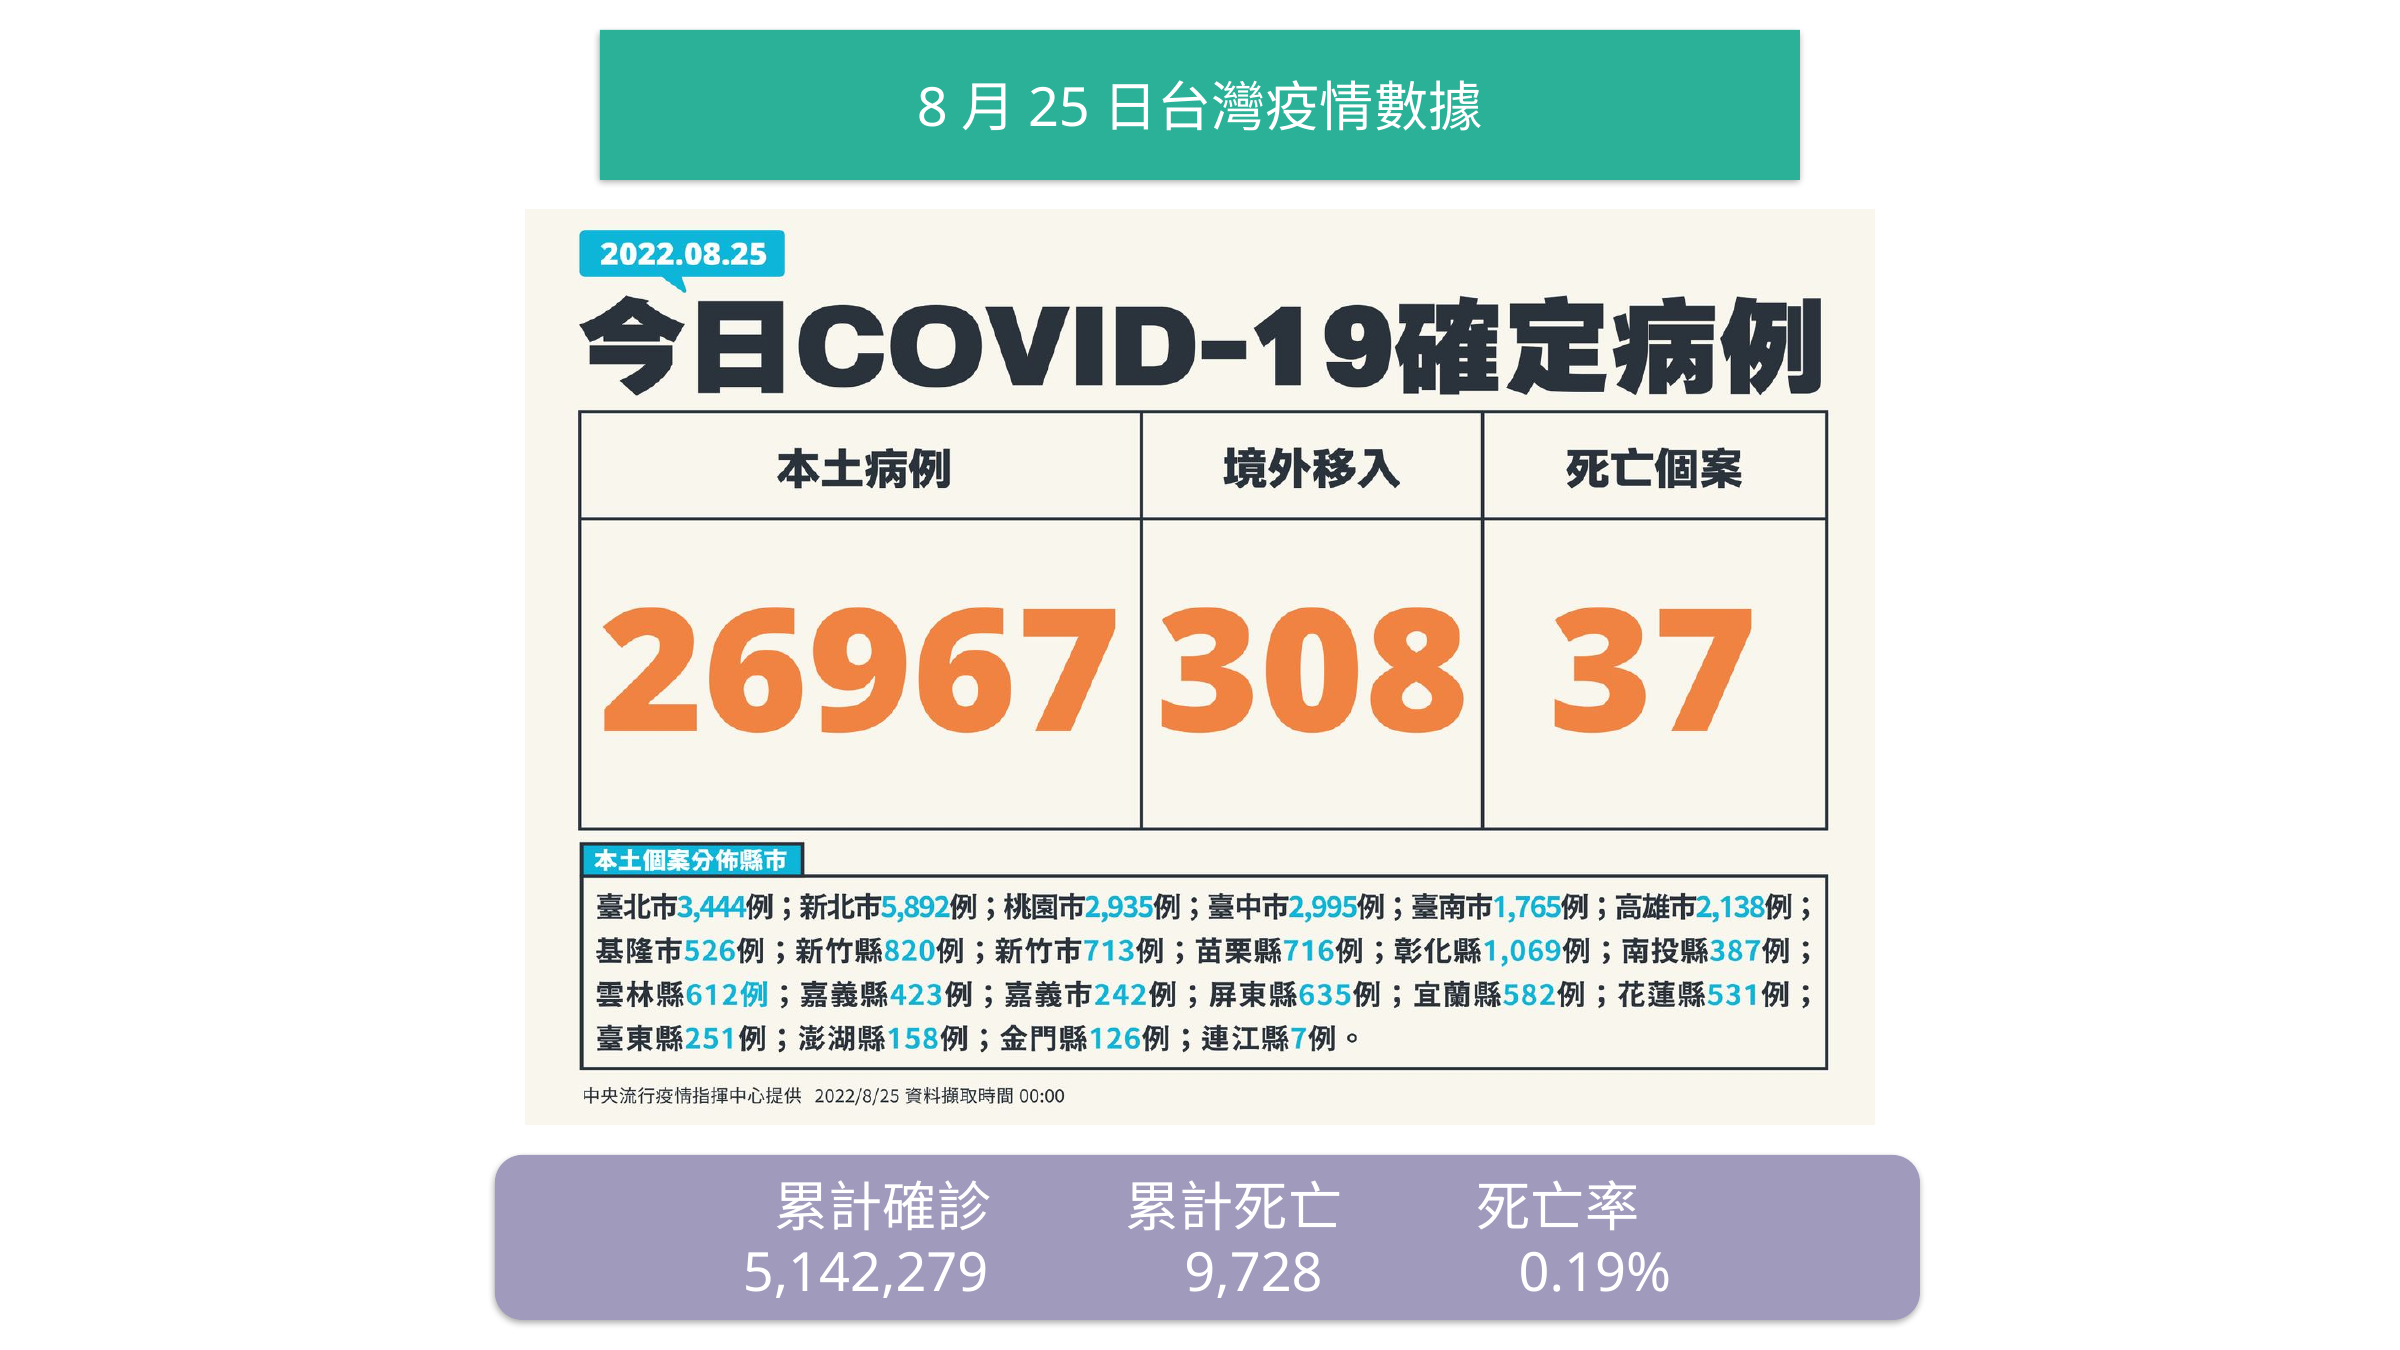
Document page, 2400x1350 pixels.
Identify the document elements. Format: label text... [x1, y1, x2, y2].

text_box 8月25日台灣疫情數據 [599, 29, 1801, 181]
text_box 累計確診 累計死亡 死亡率 5,142,279 9,728 0.19% [494, 1154, 1921, 1321]
picture [524, 209, 1876, 1126]
